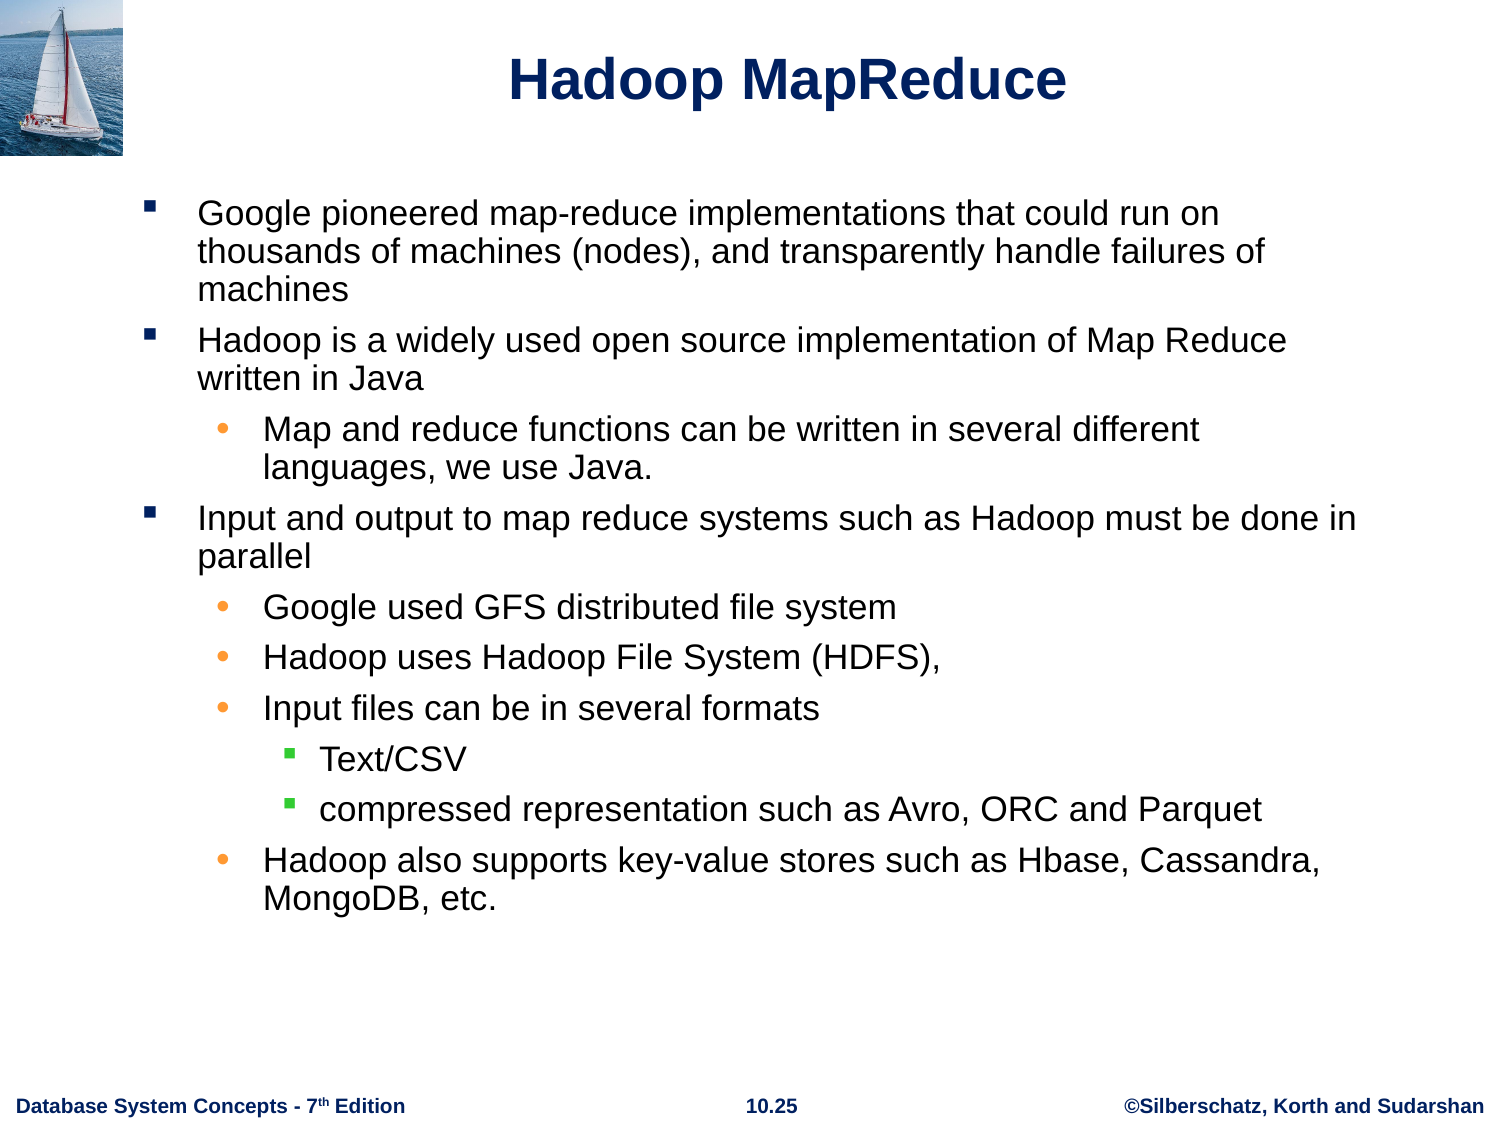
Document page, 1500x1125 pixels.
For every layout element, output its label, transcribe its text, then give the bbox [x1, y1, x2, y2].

title Hadoop MapReduce [125, 18, 1452, 120]
list Google pioneered map-reduce implementations that could run on thousands of machines (nodes), and transparently handle failures of machines Hadoop is a widely used open source implementation of Map Reduce written in Java Map and reduce functions can be written in several different languages, we use Java. Input and output to map reduce systems such as Hadoop must be done in parallel Google used GFS distributed file system Hadoop uses Hadoop File System (HDFS), Input files can be in several formats Text/CSV compressed representation such as Avro, ORC and Parquet Hadoop also supports key-value stores such as Hbase, Cassandra, MongoDB, etc. [126, 187, 1381, 986]
picture [0, 0, 123, 156]
